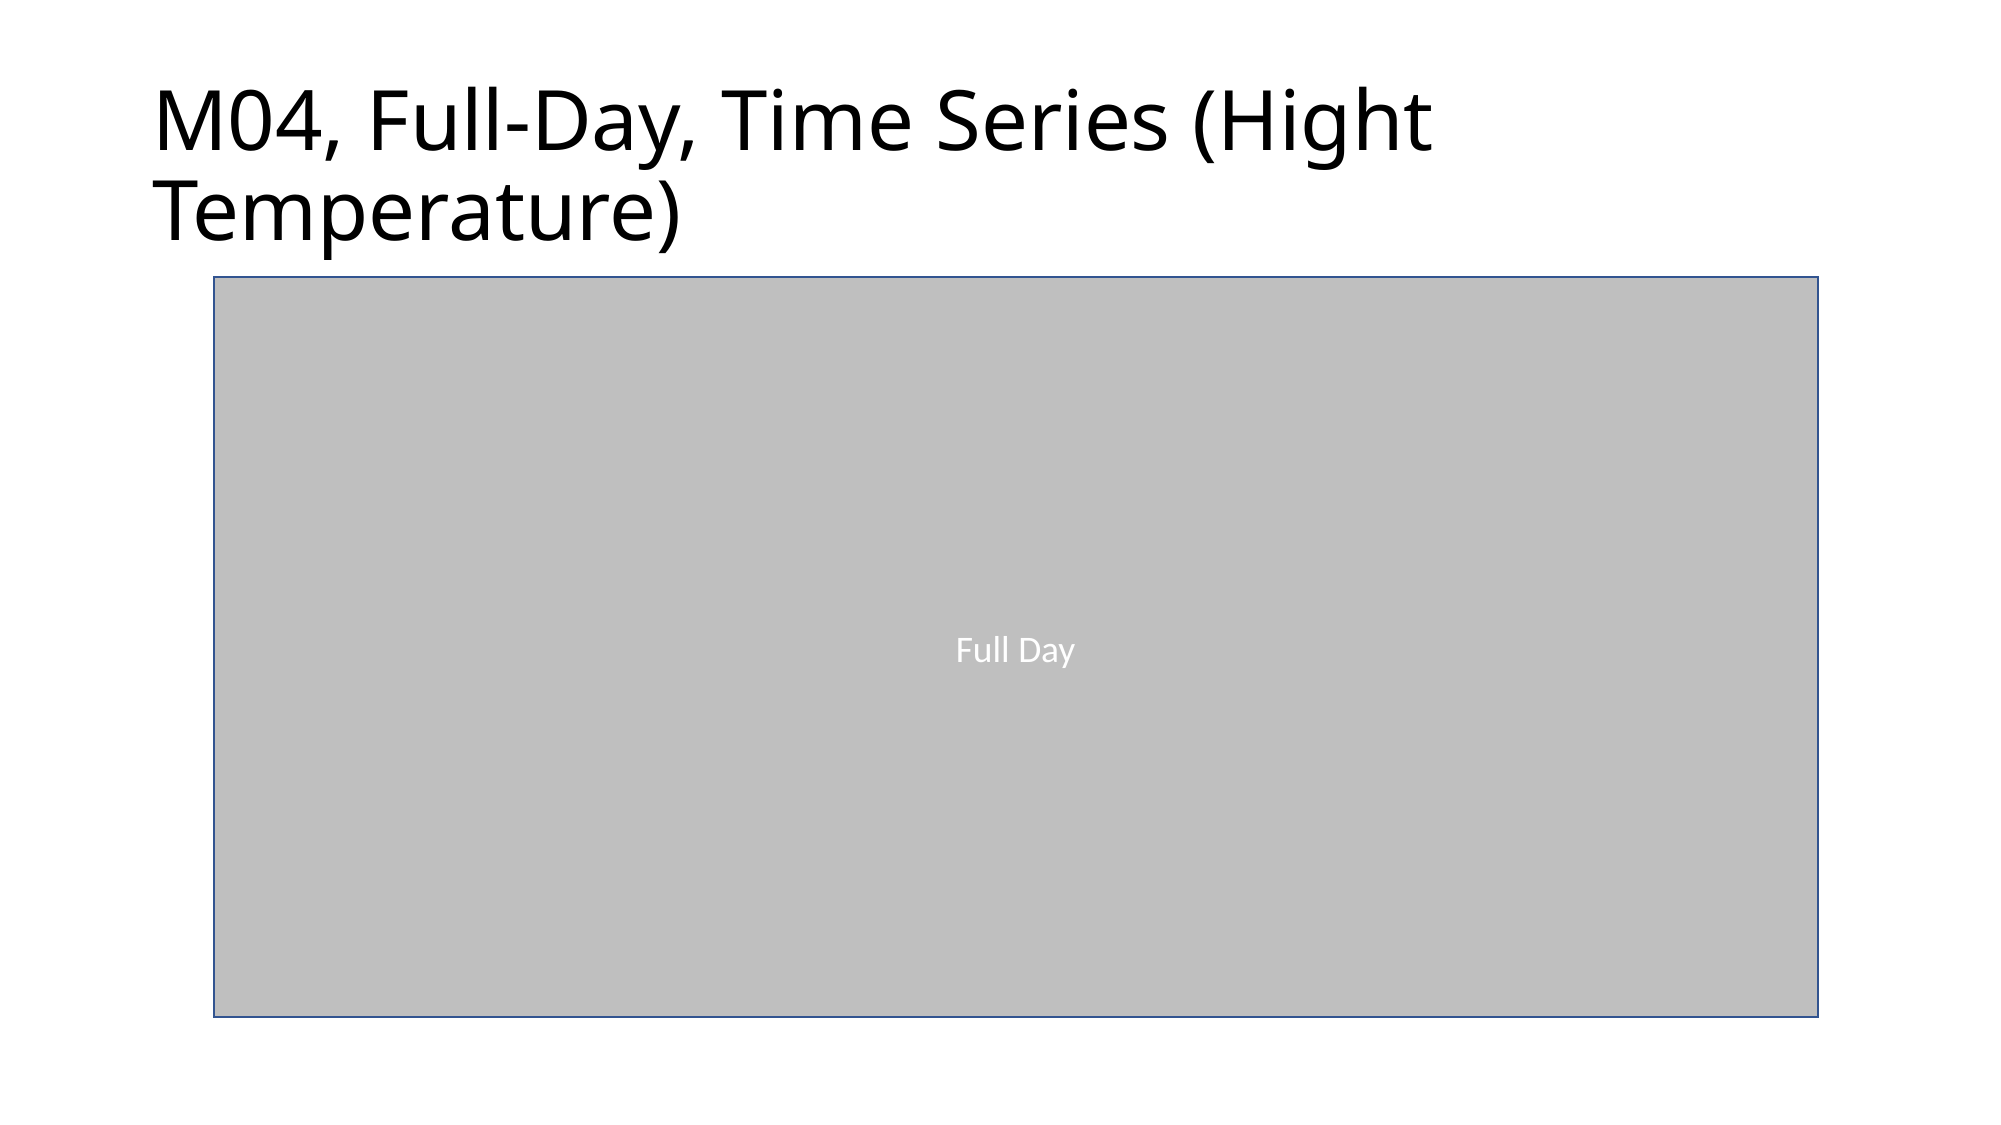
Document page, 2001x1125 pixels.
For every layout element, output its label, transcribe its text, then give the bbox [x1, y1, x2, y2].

title M04, Full-Day, Time Series (Hight Temperature) [137, 59, 1863, 278]
text_box Full Day [213, 276, 1819, 1018]
